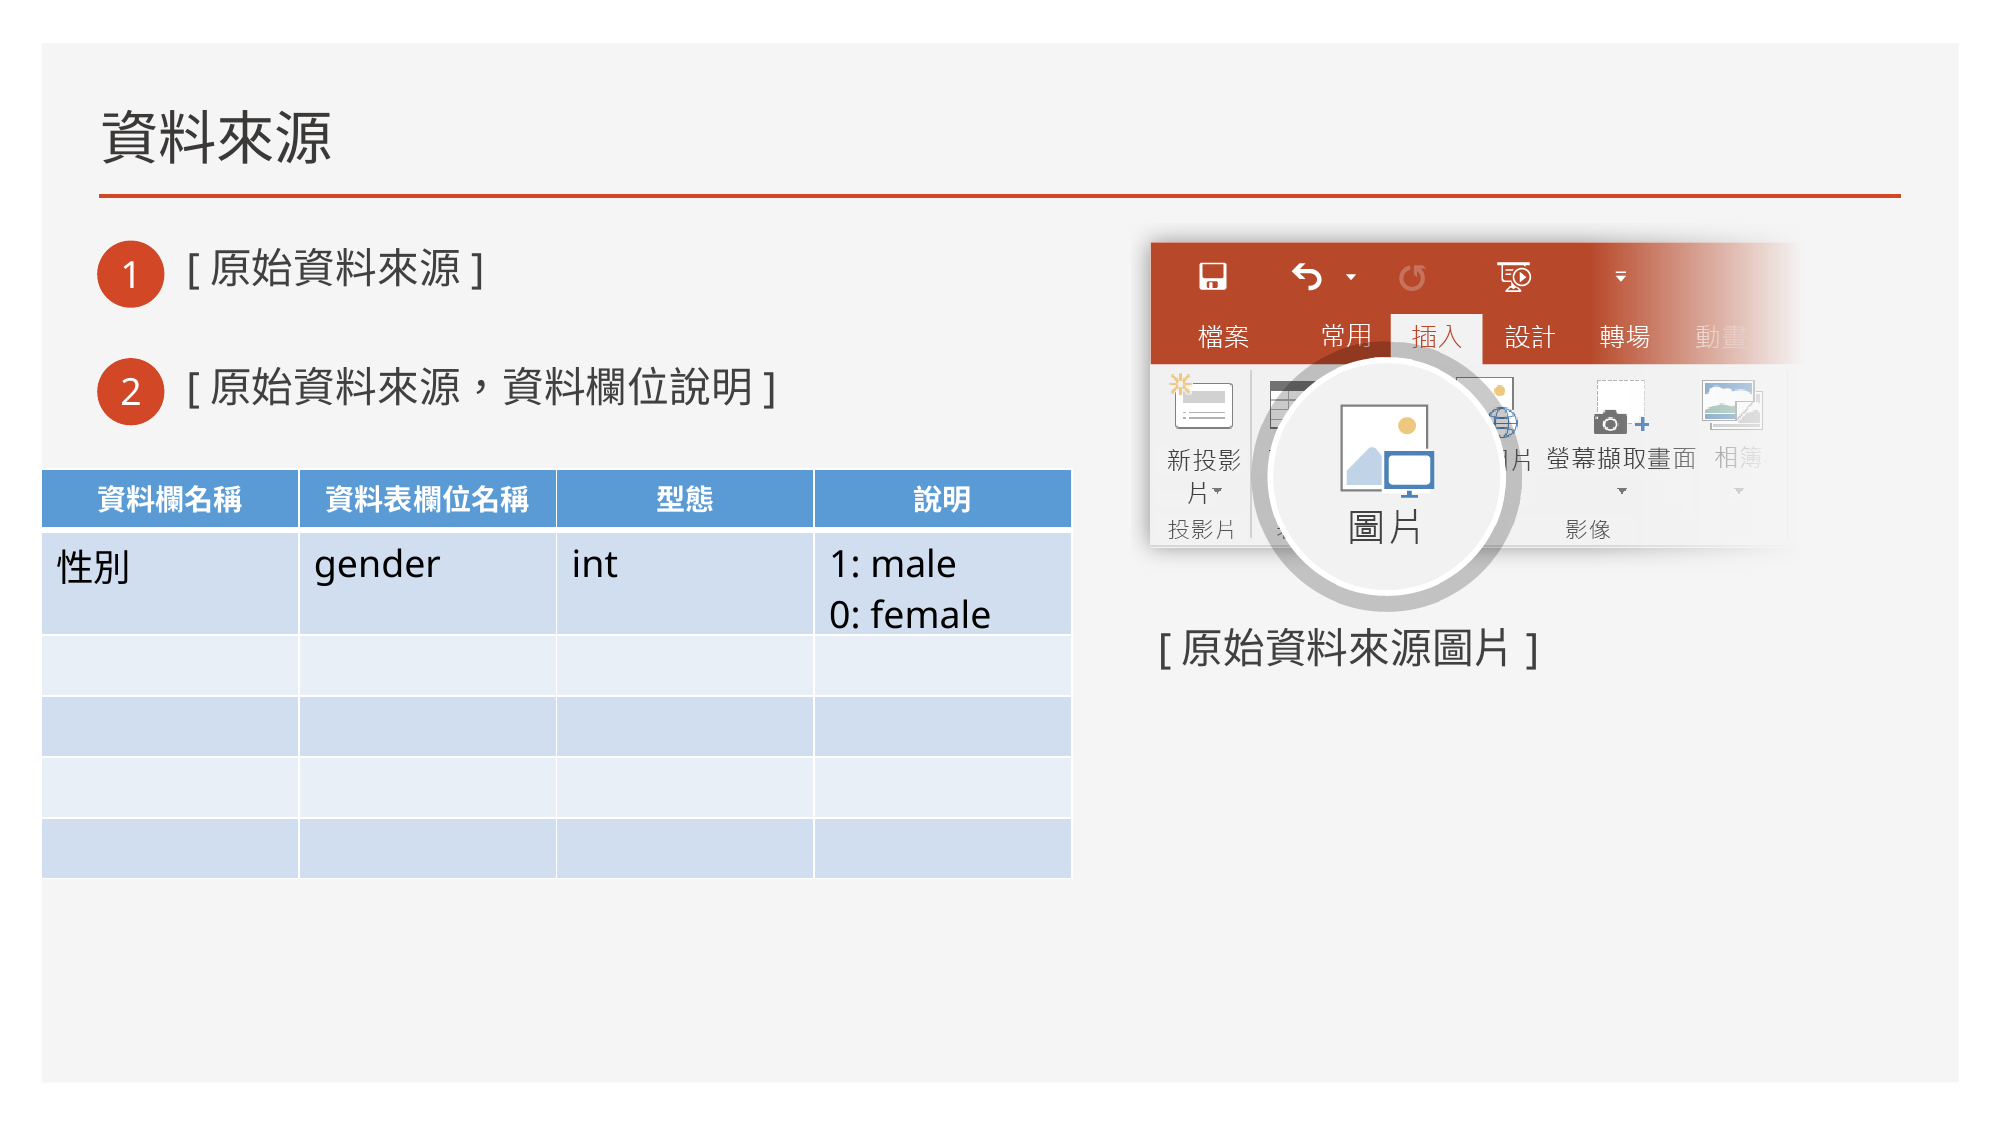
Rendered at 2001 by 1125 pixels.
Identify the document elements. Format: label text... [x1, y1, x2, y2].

table_cell 1: male 0: female [815, 533, 1071, 634]
table_cell [42, 819, 298, 878]
table_cell [300, 636, 556, 695]
table_cell int [557, 533, 813, 634]
table_header 型態 [557, 470, 813, 527]
title 資料來源 [85, 73, 1214, 179]
table_cell 性別 [42, 533, 298, 634]
table_cell [300, 697, 556, 756]
text_box [原始資料來源圖片] [1142, 627, 1896, 680]
table_cell [557, 636, 813, 695]
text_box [85, 240, 177, 308]
text_box [原始資料來源，資料欄位說明] [177, 366, 924, 419]
table_cell [815, 697, 1071, 756]
picture [1131, 223, 1850, 628]
table_header 說明 [815, 470, 1071, 527]
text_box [85, 358, 177, 426]
table_cell [557, 758, 813, 817]
table_cell [815, 636, 1071, 695]
table_cell [42, 758, 298, 817]
table_cell [300, 819, 556, 878]
table_header 資料欄名稱 [42, 470, 298, 527]
table_cell [815, 758, 1071, 817]
table_header 資料表欄位名稱 [300, 470, 556, 527]
table_cell [300, 758, 556, 817]
table_cell [557, 697, 813, 756]
table_cell gender [300, 533, 556, 634]
table_cell [815, 819, 1071, 878]
table_cell [557, 819, 813, 878]
table_cell [42, 636, 298, 695]
text_box [原始資料來源] [177, 247, 924, 300]
table_cell [42, 697, 298, 756]
